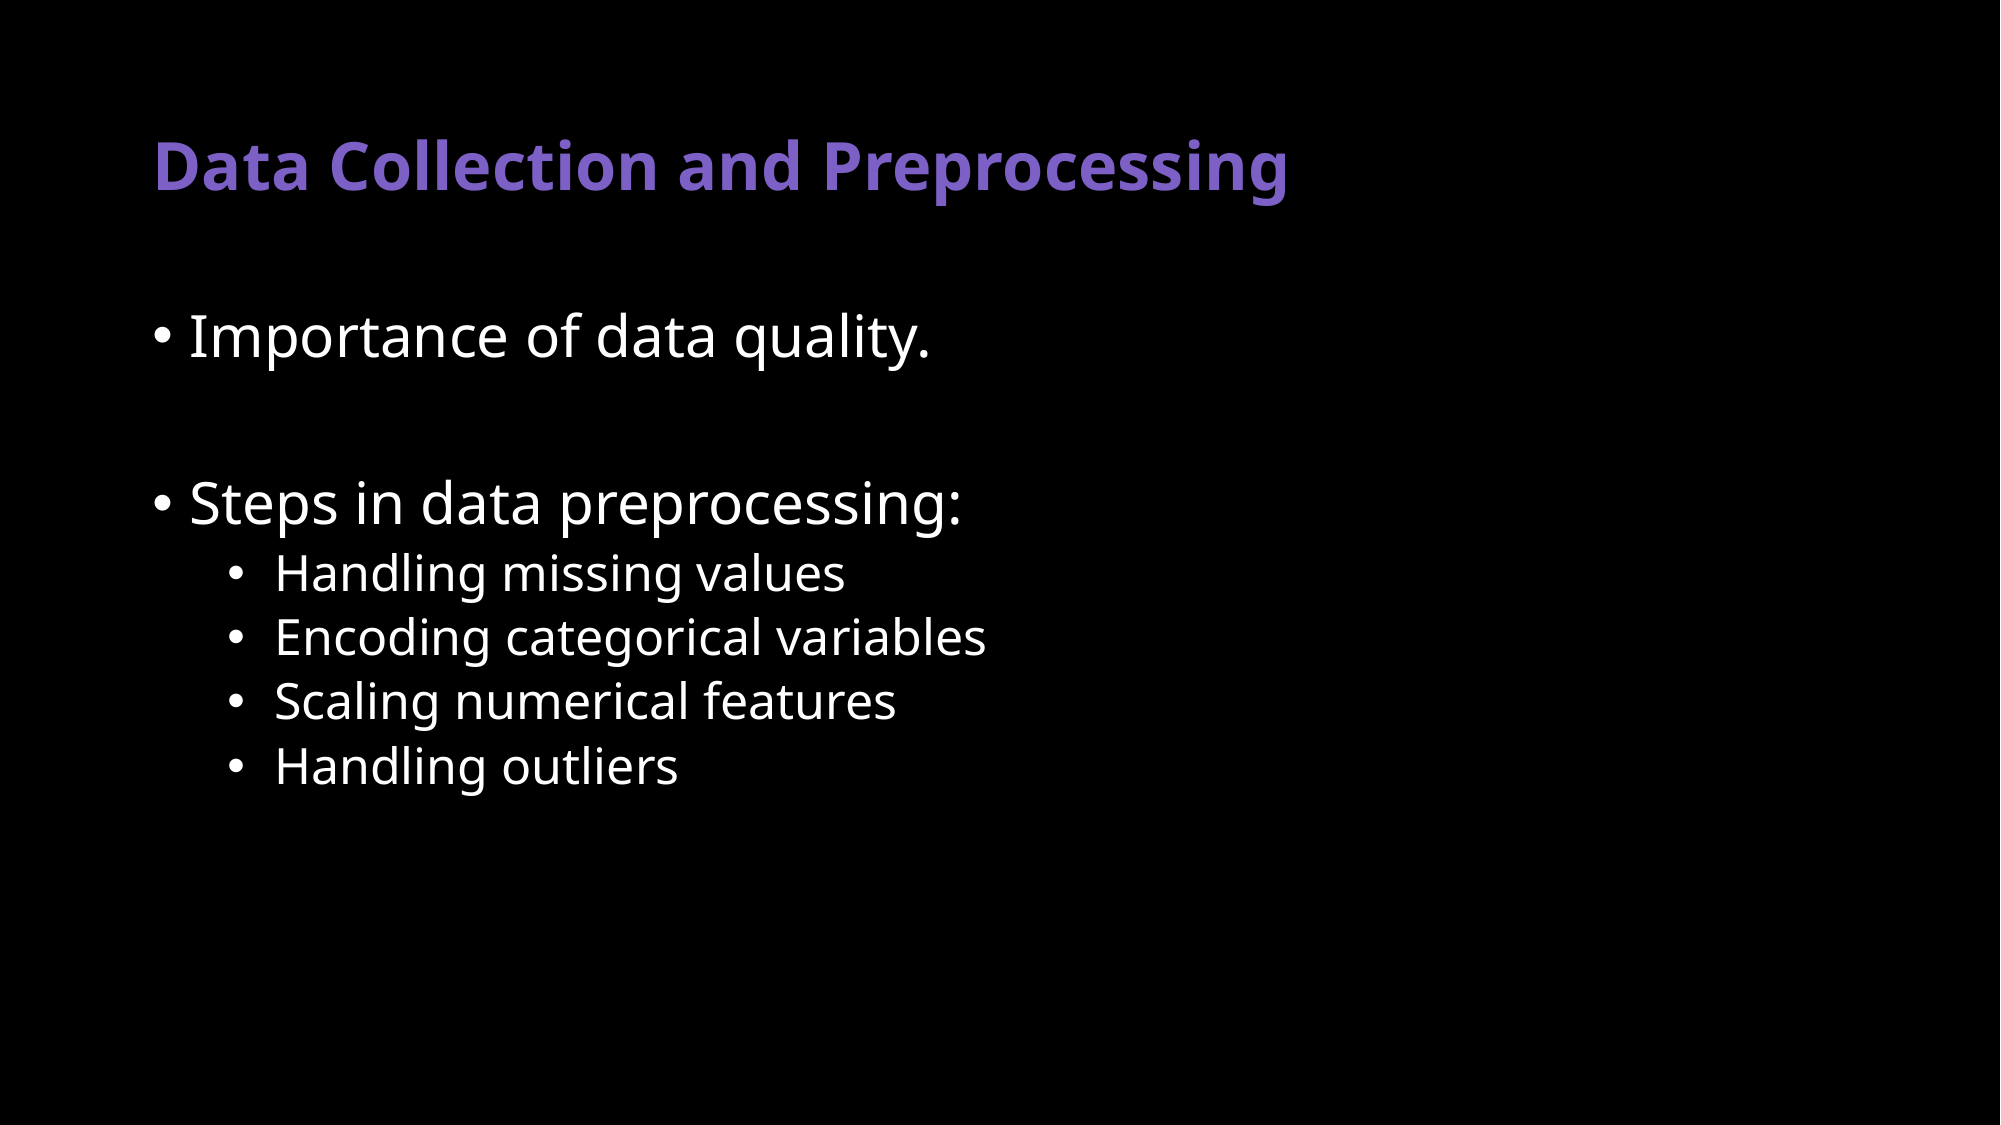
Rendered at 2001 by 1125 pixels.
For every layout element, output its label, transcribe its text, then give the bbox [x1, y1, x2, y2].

title Data Collection and Preprocessing [137, 59, 1863, 278]
list Importance of data quality. Steps in data preprocessing: Handling missing values Encoding categorical variables Scaling numerical features Handling outliers [137, 299, 1863, 1014]
